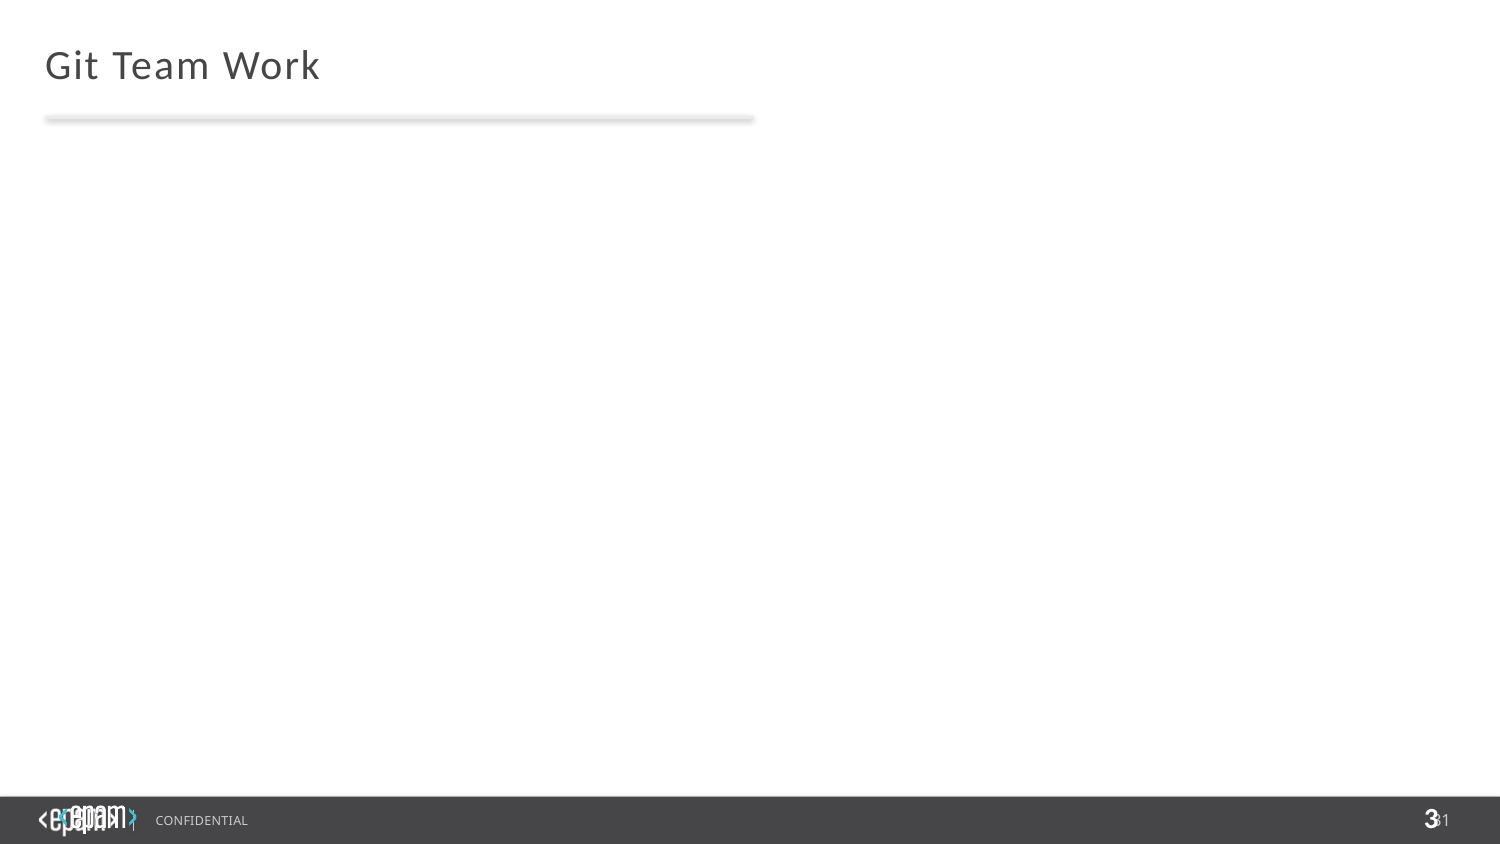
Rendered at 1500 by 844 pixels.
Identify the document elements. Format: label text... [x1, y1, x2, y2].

picture [38, 805, 137, 837]
text_box Git Team Work [0, 37, 1500, 88]
text_box 3 [1228, 791, 1454, 844]
